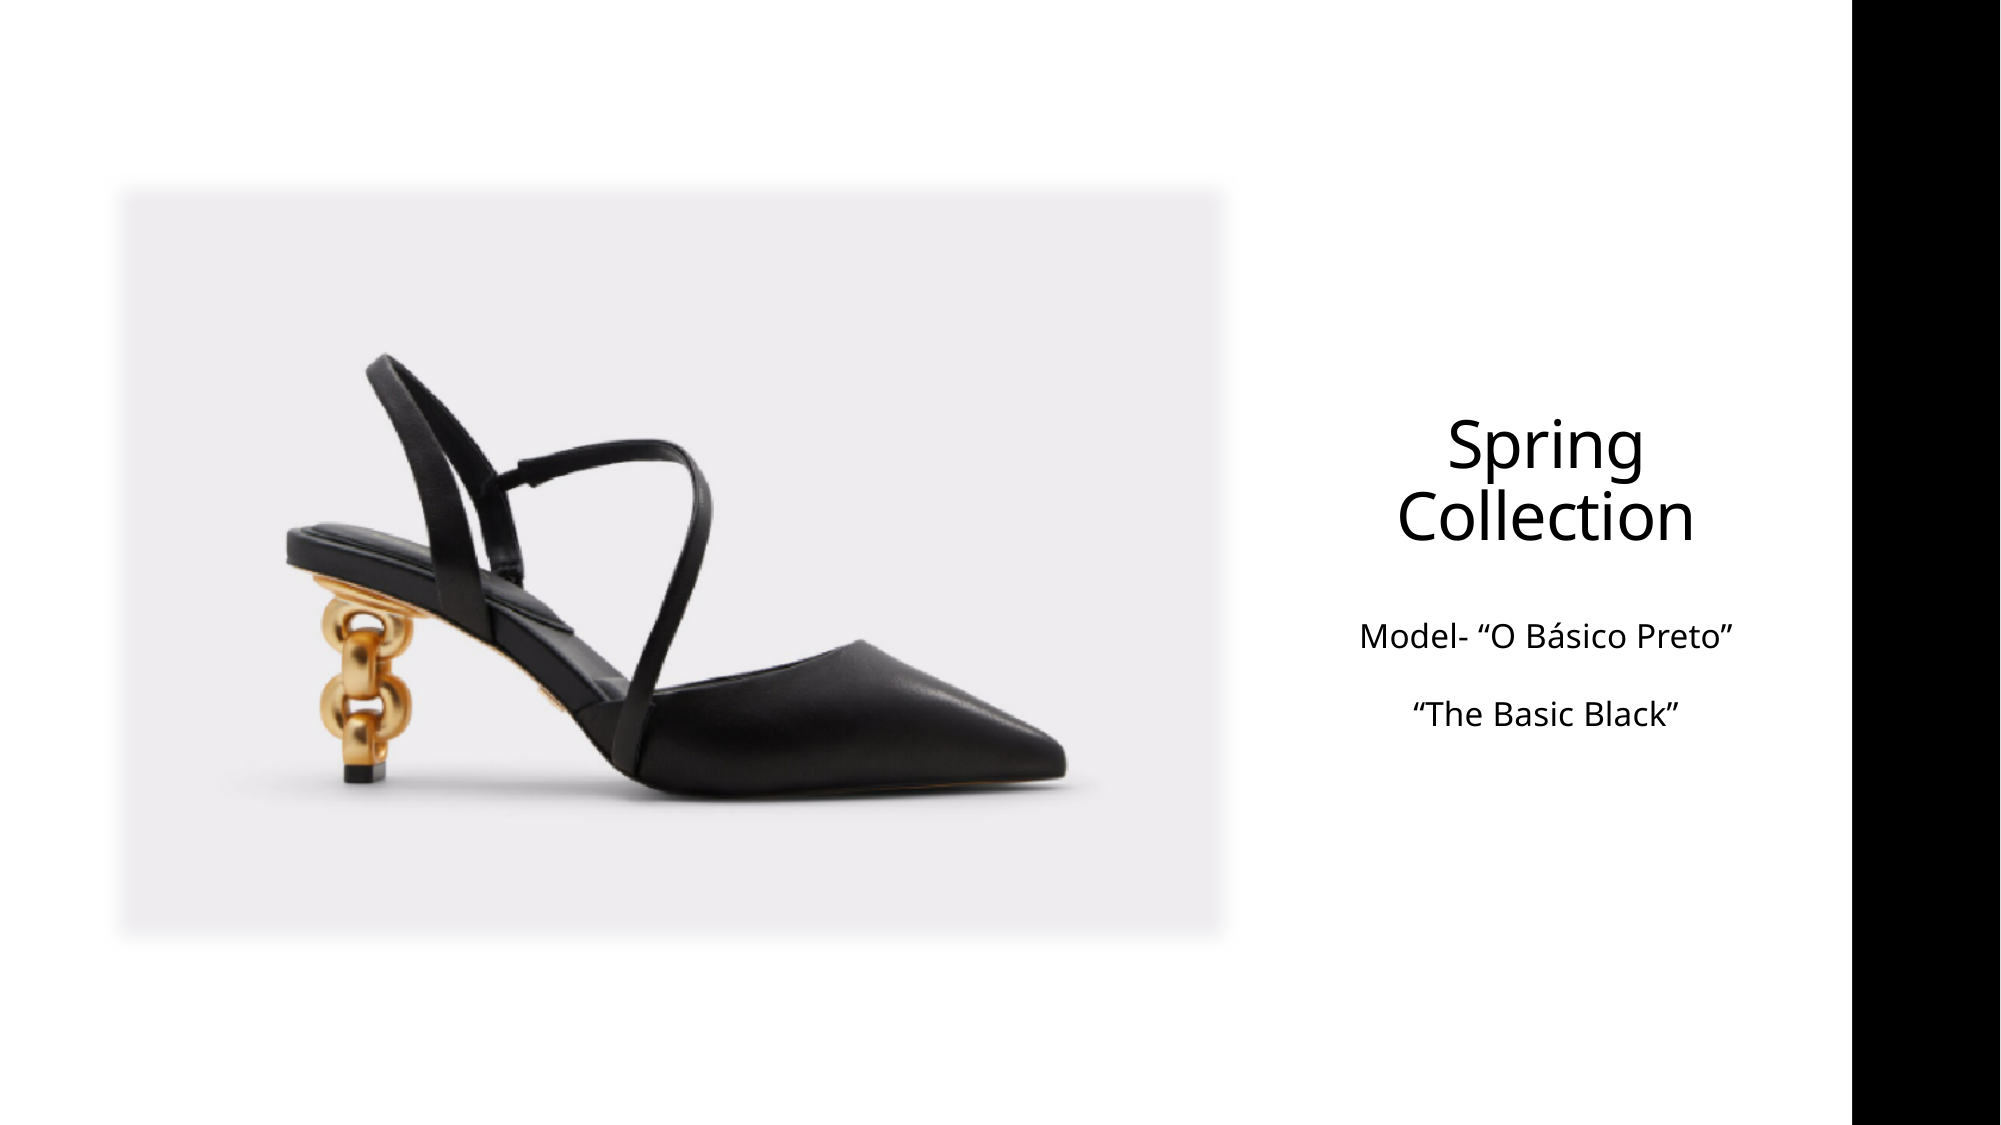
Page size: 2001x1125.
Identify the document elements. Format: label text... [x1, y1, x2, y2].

list Model- “O Básico Preto” “The Basic Black” [1294, 601, 1799, 796]
title Spring Collection [1294, 338, 1799, 563]
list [103, 172, 1241, 955]
text_box [1851, 0, 2000, 1125]
